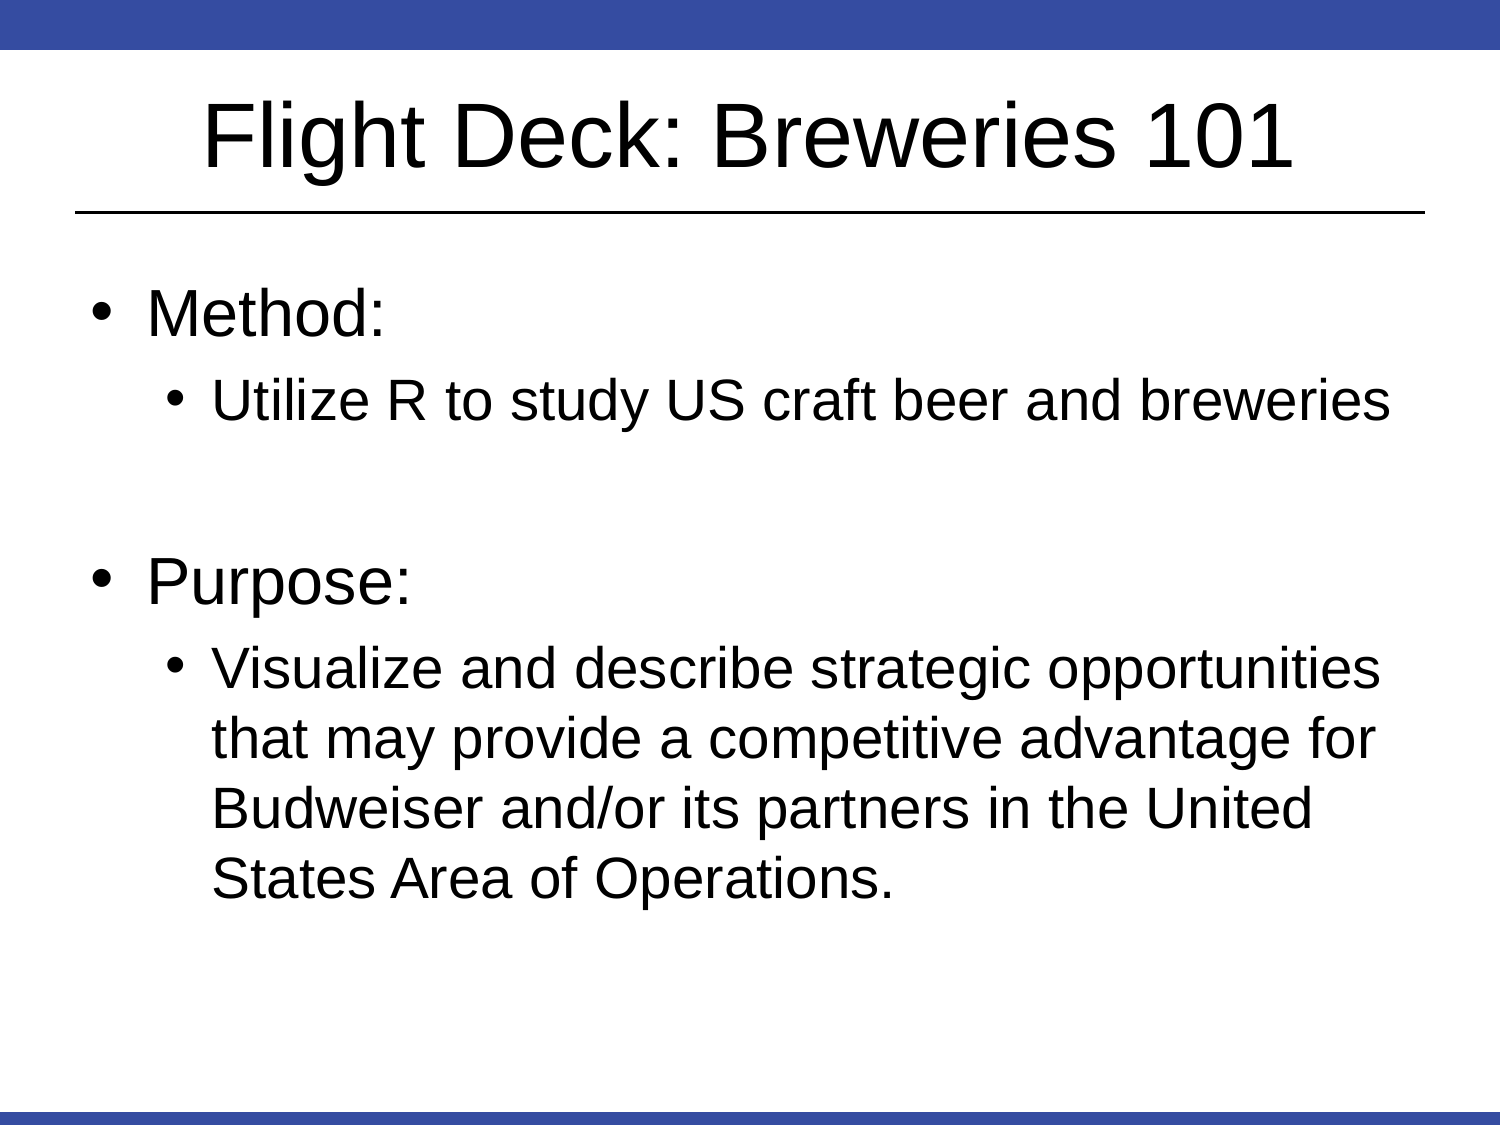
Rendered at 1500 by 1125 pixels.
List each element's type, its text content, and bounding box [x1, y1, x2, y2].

list Method: Utilize R to study US craft beer and breweries Purpose: Visualize and describe strategic opportunities that may provide a competitive advantage for Budweiser and/or its partners in the United States Area of Operations. [75, 262, 1425, 1005]
title Flight Deck: Breweries 101 [75, 37, 1425, 225]
